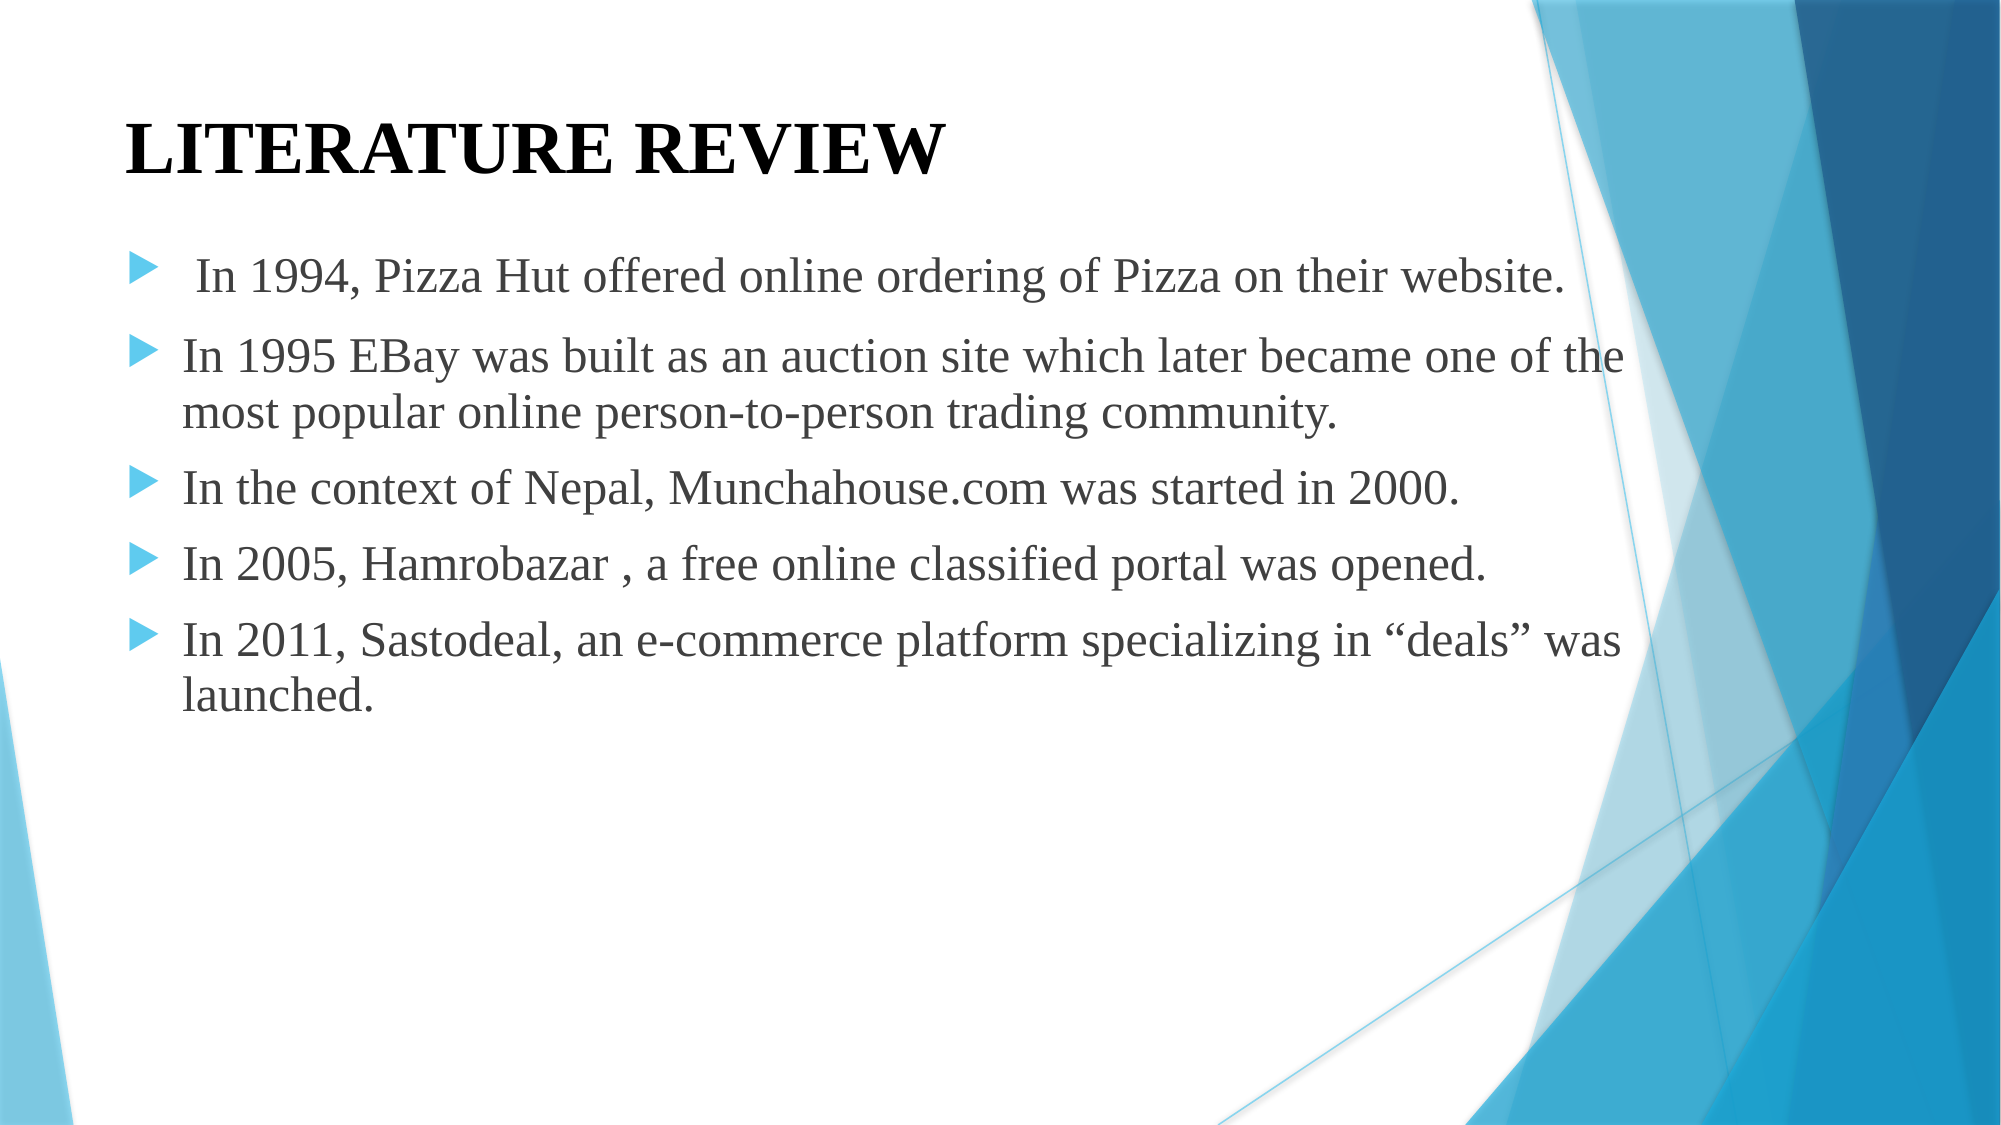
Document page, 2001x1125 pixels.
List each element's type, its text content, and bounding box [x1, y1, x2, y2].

text_box In 1994, Pizza Hut offered online ordering of Pizza on their website. In 1995 EBay was built as an auction site which later became one of the most popular online person-to-person trading community. In the context of Nepal, Munchahouse.com was started in 2000. In 2005, Hamrobazar , a free online classified portal was opened. In 2011, Sastodeal, an e-commerce platform specializing in “deals” was launched. [111, 231, 1724, 1090]
text_box LITERATURE REVIEW [111, 99, 1522, 203]
